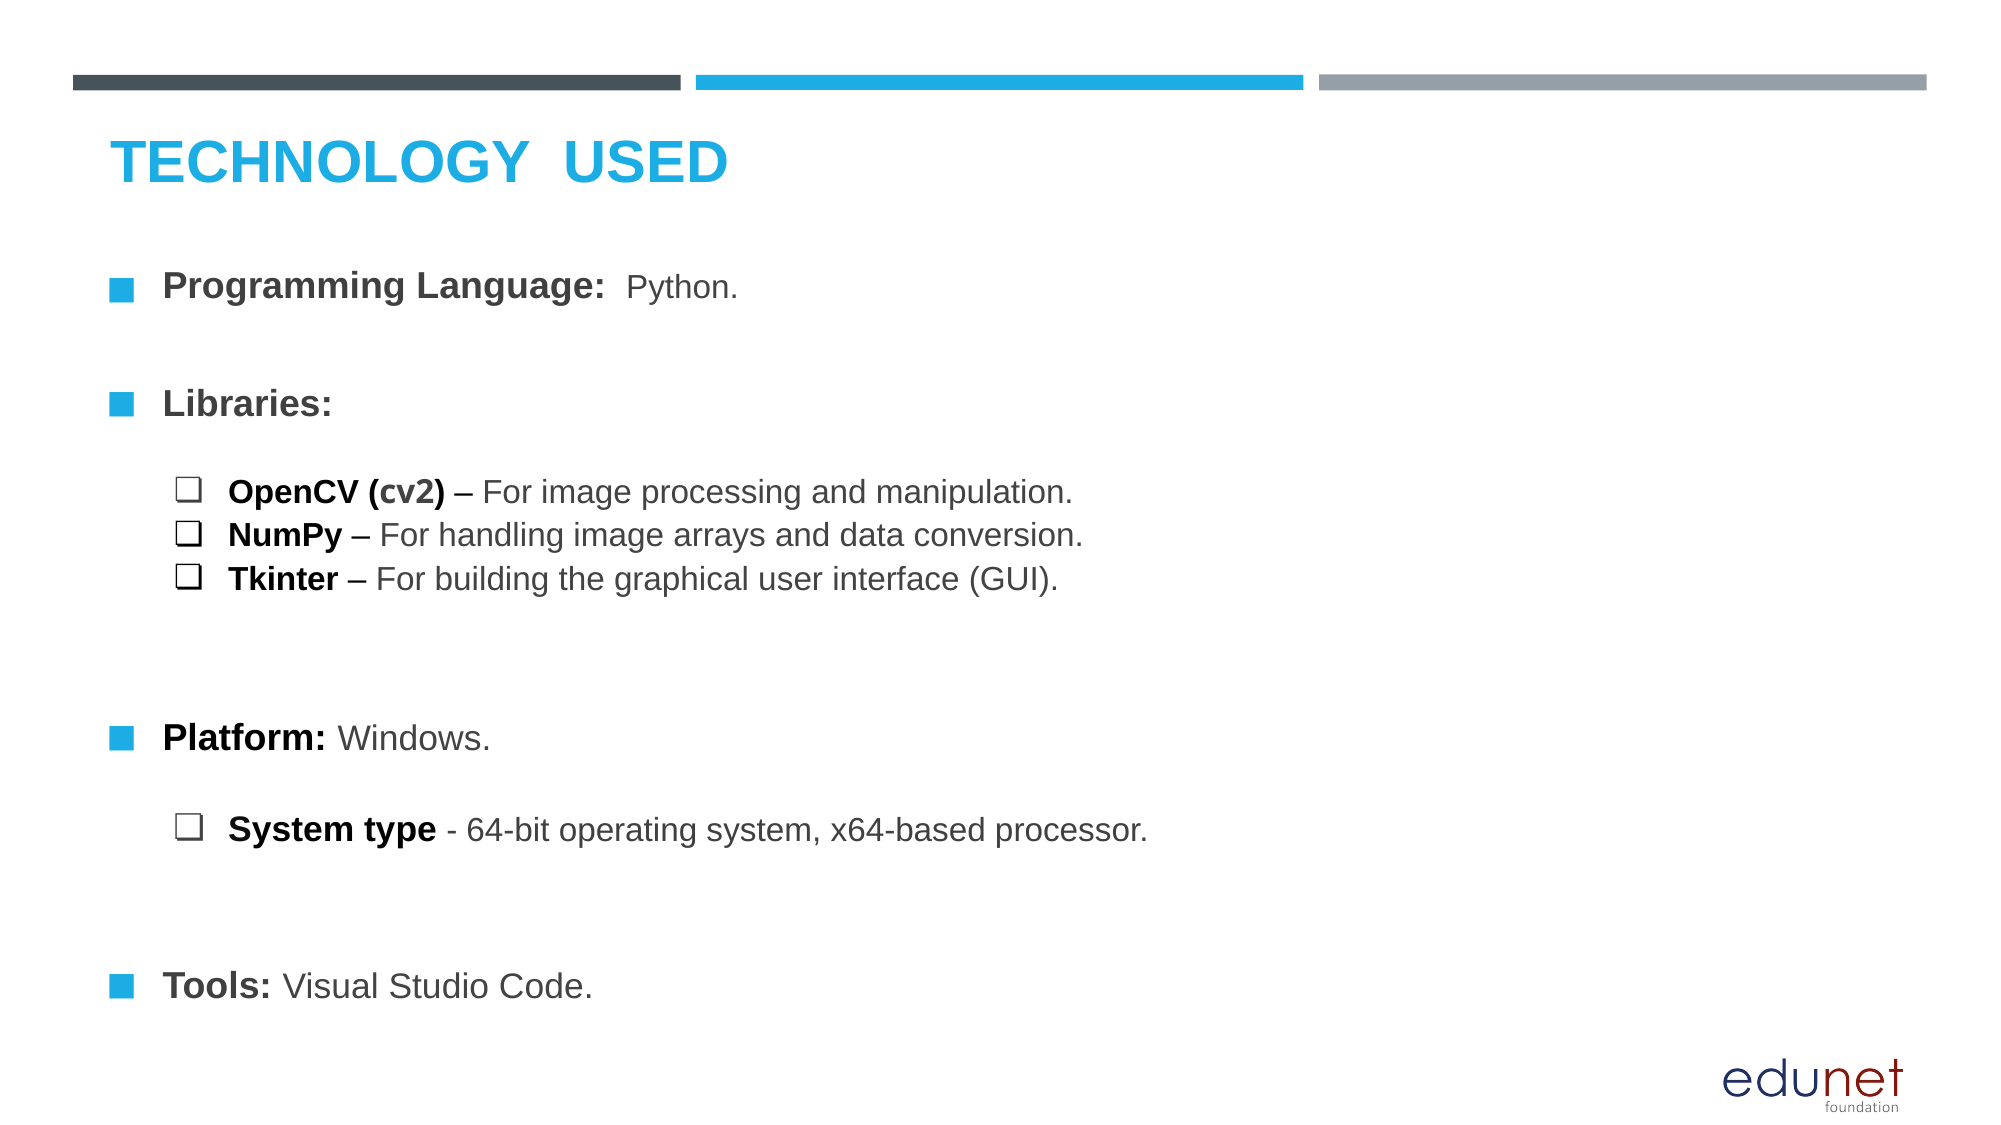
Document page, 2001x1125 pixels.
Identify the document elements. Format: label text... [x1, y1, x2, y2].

title TECHNOLOGY USED [95, 115, 1905, 178]
picture [1719, 1091, 1905, 1116]
list Programming Language: Python. Libraries: OpenCV (cv2) – For image processing and manipulation. NumPy – For handling image arrays and data conversion. Tkinter – For building the graphical user interface (GUI). Platform: Windows. System type - 64-bit operating system, x64-based processor. Tools: Visual Studio Code. [72, 178, 1978, 1091]
